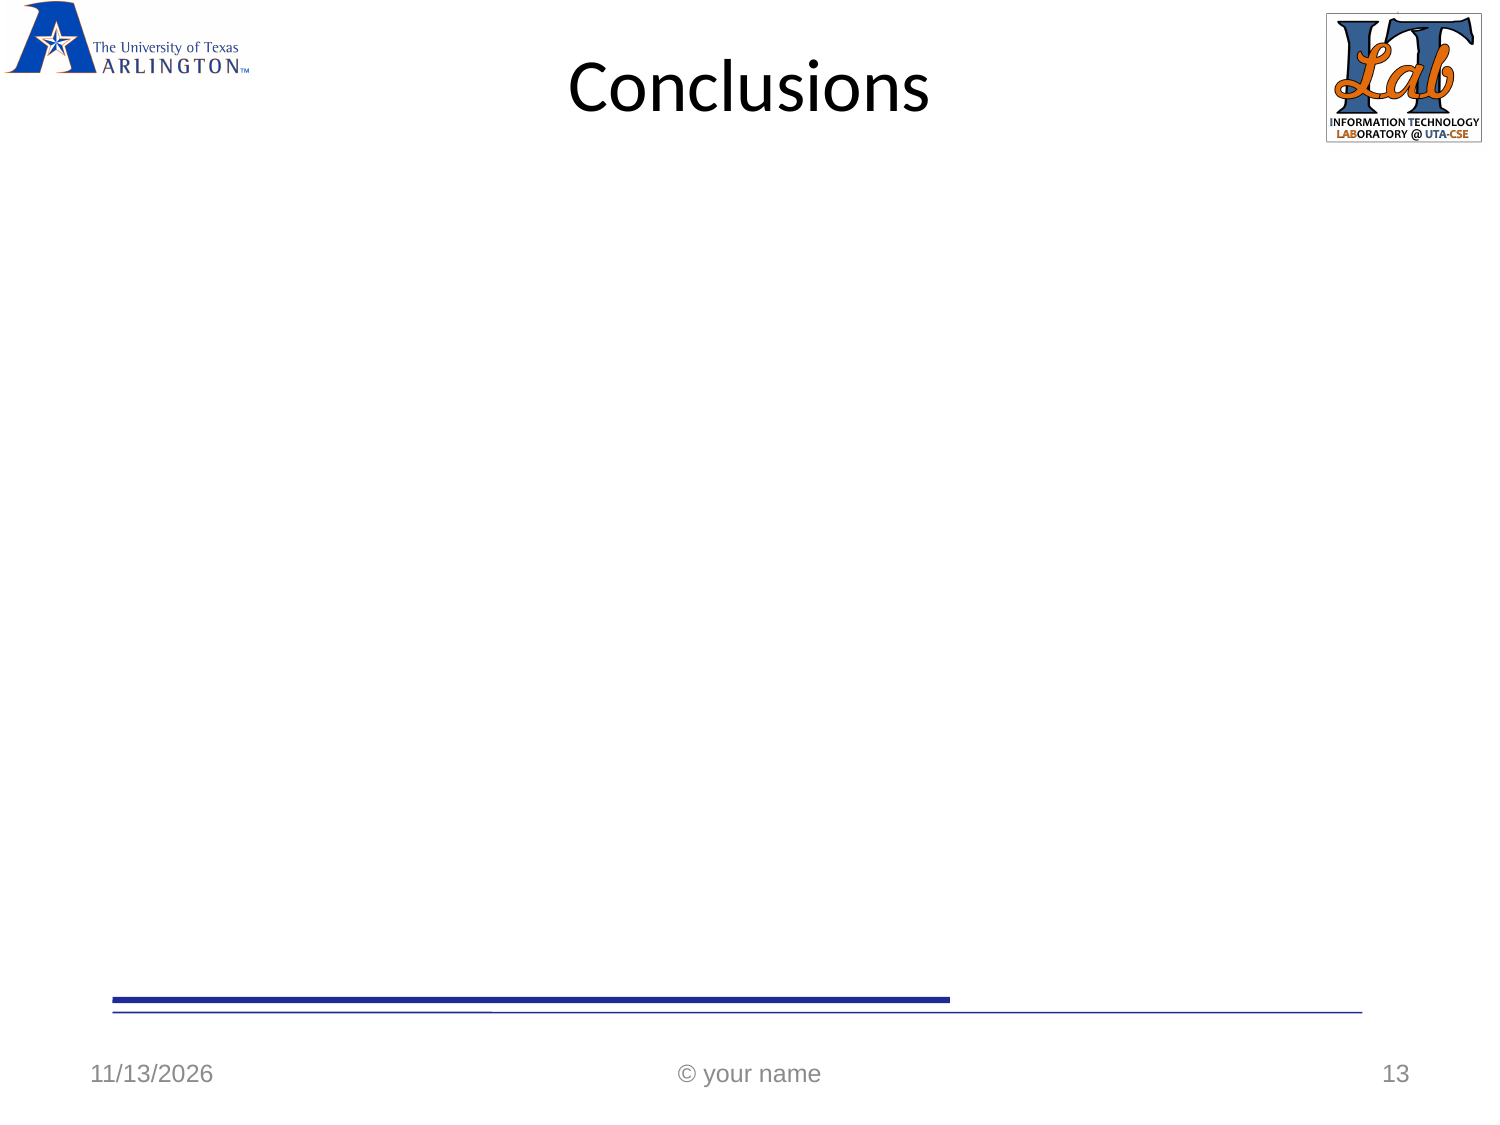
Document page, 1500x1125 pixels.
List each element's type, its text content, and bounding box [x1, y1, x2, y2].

picture [4, 0, 252, 75]
title Conclusions [112, 12, 1388, 150]
picture [1325, 9, 1488, 150]
slide_number 13 [1074, 1042, 1425, 1103]
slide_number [75, 1042, 425, 1103]
footer © your name [512, 1042, 988, 1103]
